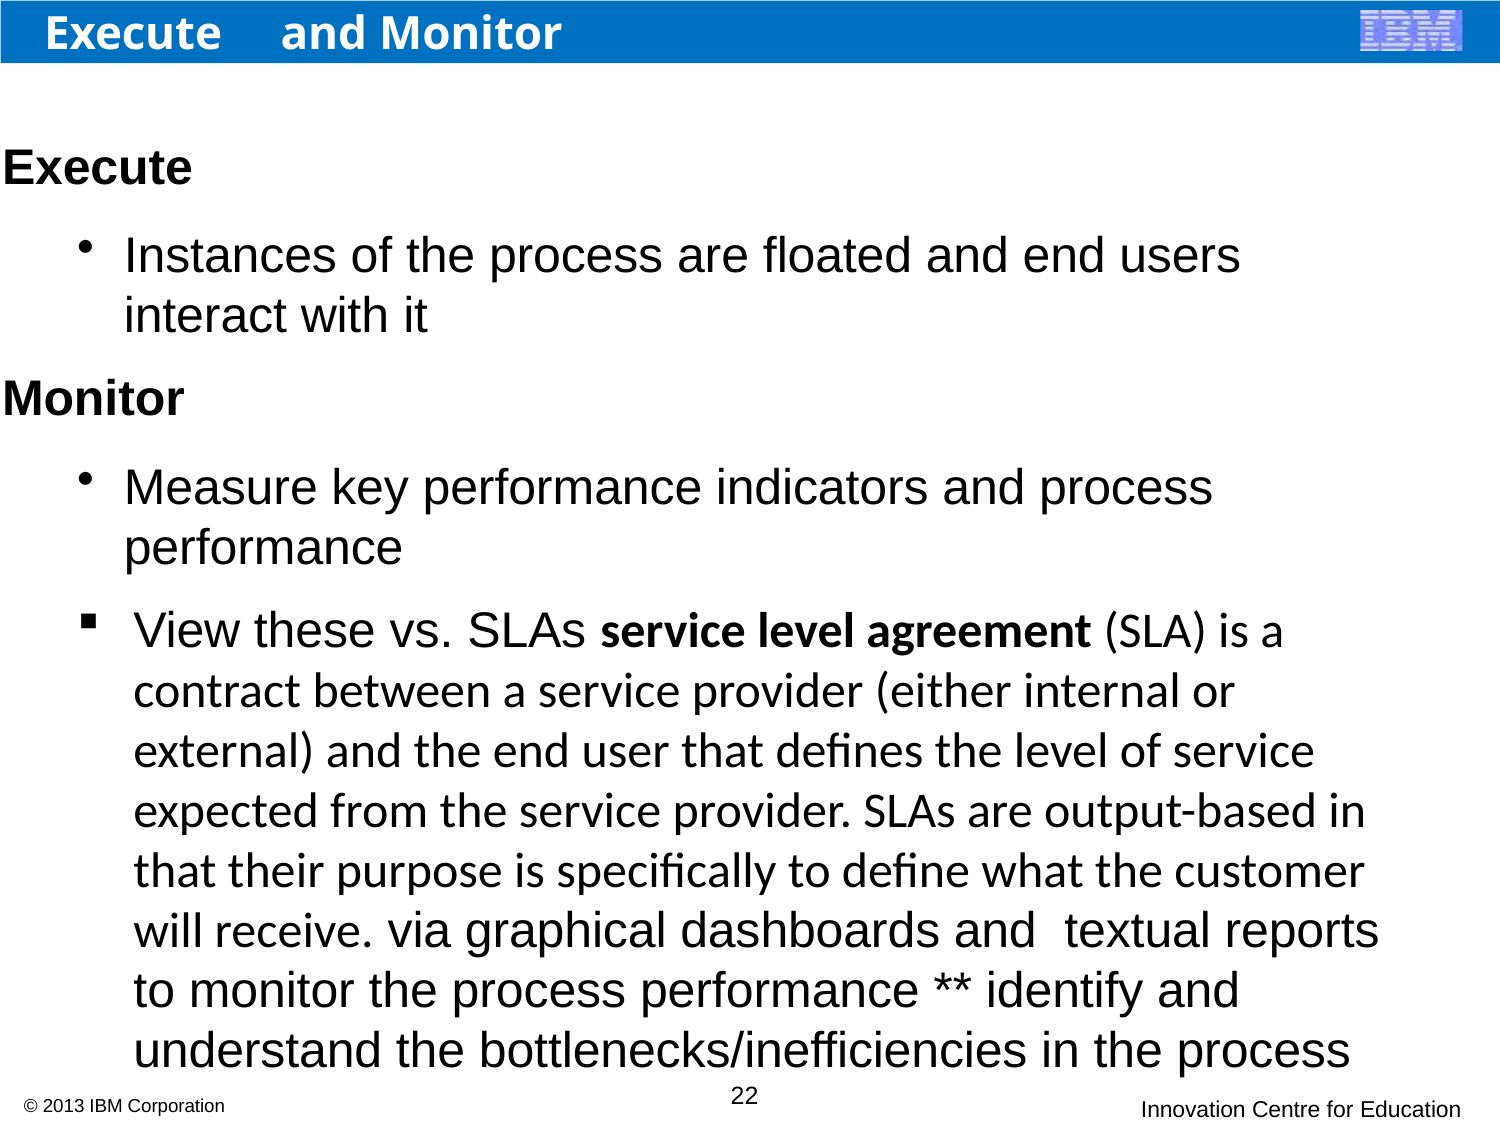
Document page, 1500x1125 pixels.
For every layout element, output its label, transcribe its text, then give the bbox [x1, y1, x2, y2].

slide_number Innovation Centre for Education [1138, 1096, 1465, 1125]
text_box Execute Instances of the process are floated and end users interact with it Monitor Measure key performance indicators and process performance View these vs. SLAs service level agreement (SLA) is a contract between a service provider (either internal or external) and the end user that defines the level of service expected from the service provider. SLAs are output-based in that their purpose is specifically to define what the customer will receive. via graphical dashboards and textual reports to monitor the process performance ** identify and understand the bottlenecks/inefficiencies in the process [0, 134, 1500, 1078]
title Execute [25, 3, 1475, 134]
text_box and Monitor [278, 3, 581, 59]
text_box 22 [726, 1082, 763, 1111]
footer © 2013 IBM Corporation [21, 1095, 229, 1125]
